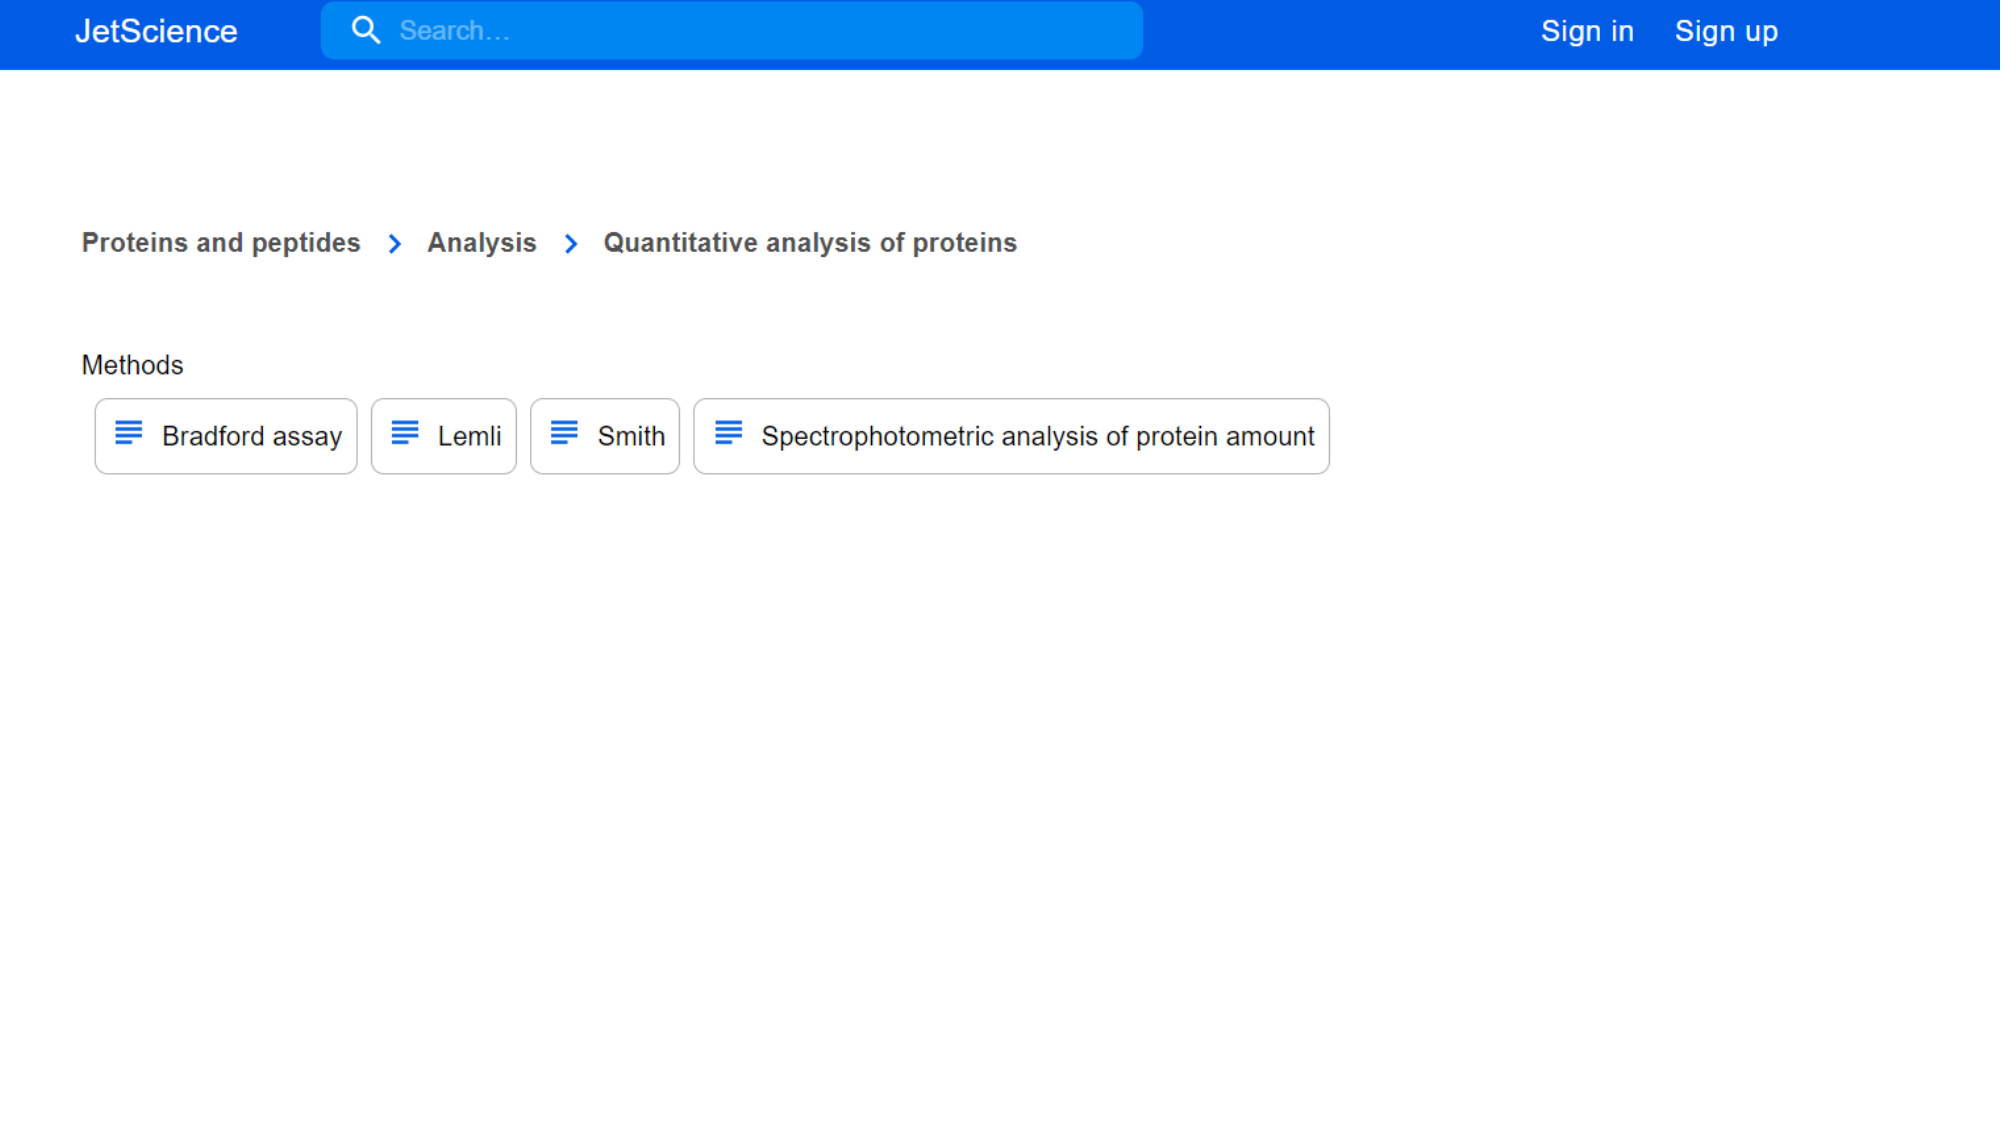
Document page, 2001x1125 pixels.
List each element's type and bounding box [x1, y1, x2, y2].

picture [0, 0, 2000, 887]
